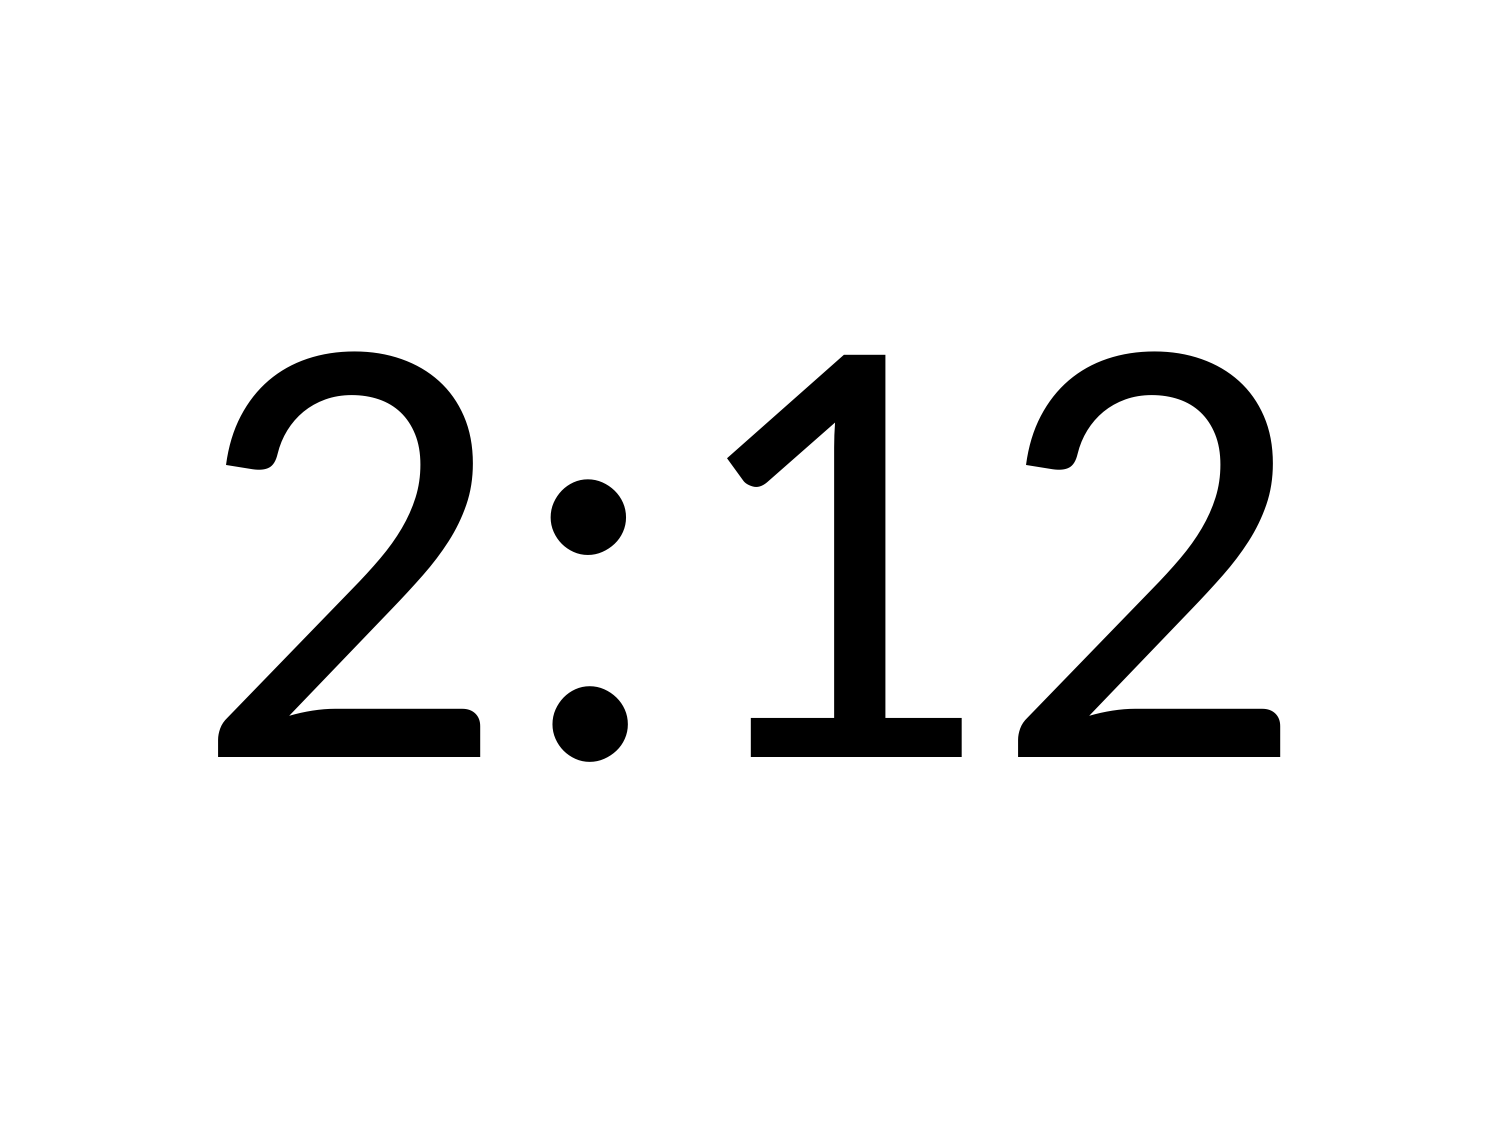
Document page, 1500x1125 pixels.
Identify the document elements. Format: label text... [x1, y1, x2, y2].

text_box 2:12 [112, 125, 1388, 941]
